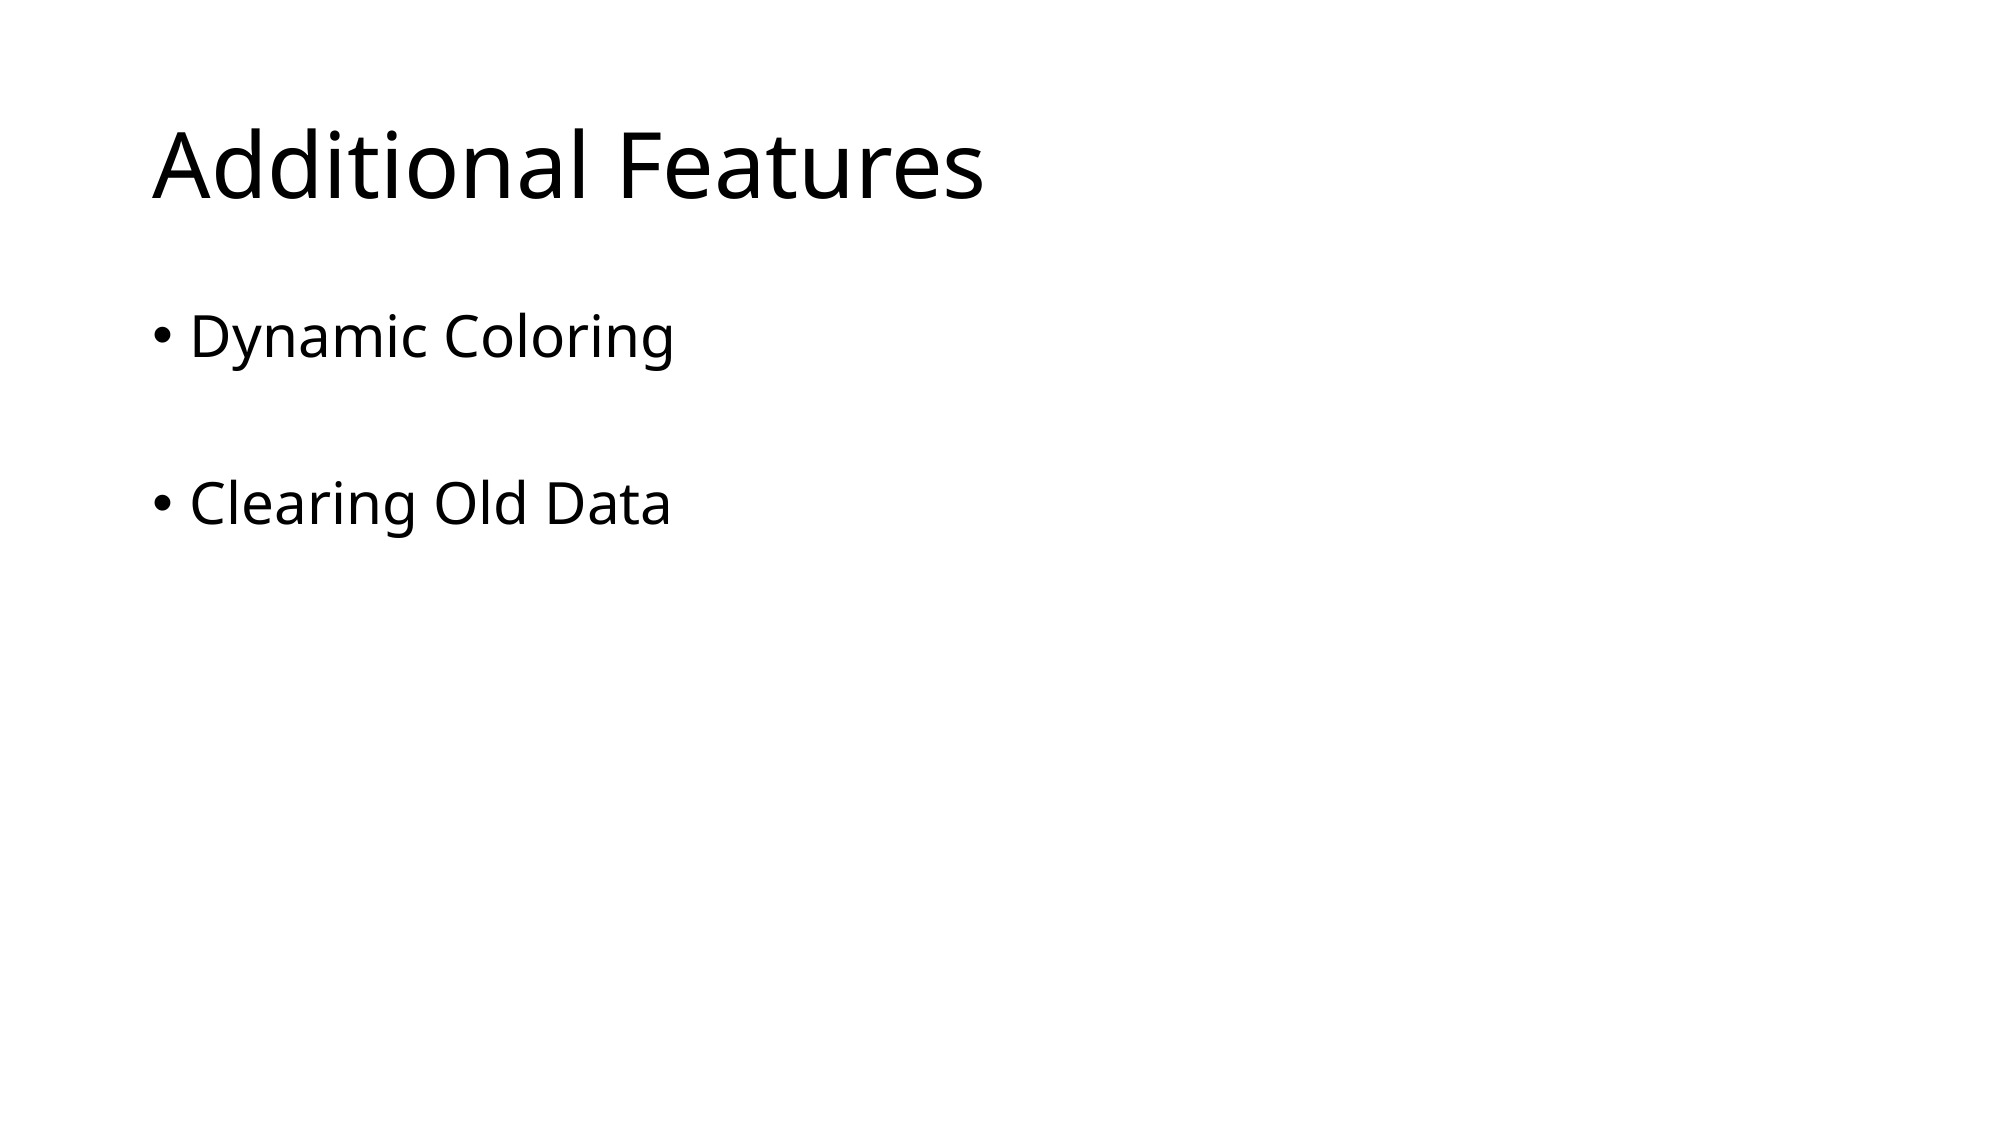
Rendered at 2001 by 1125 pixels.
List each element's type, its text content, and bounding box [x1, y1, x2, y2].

list Dynamic Coloring Clearing Old Data [137, 299, 1863, 1014]
title Additional Features [137, 59, 1863, 278]
